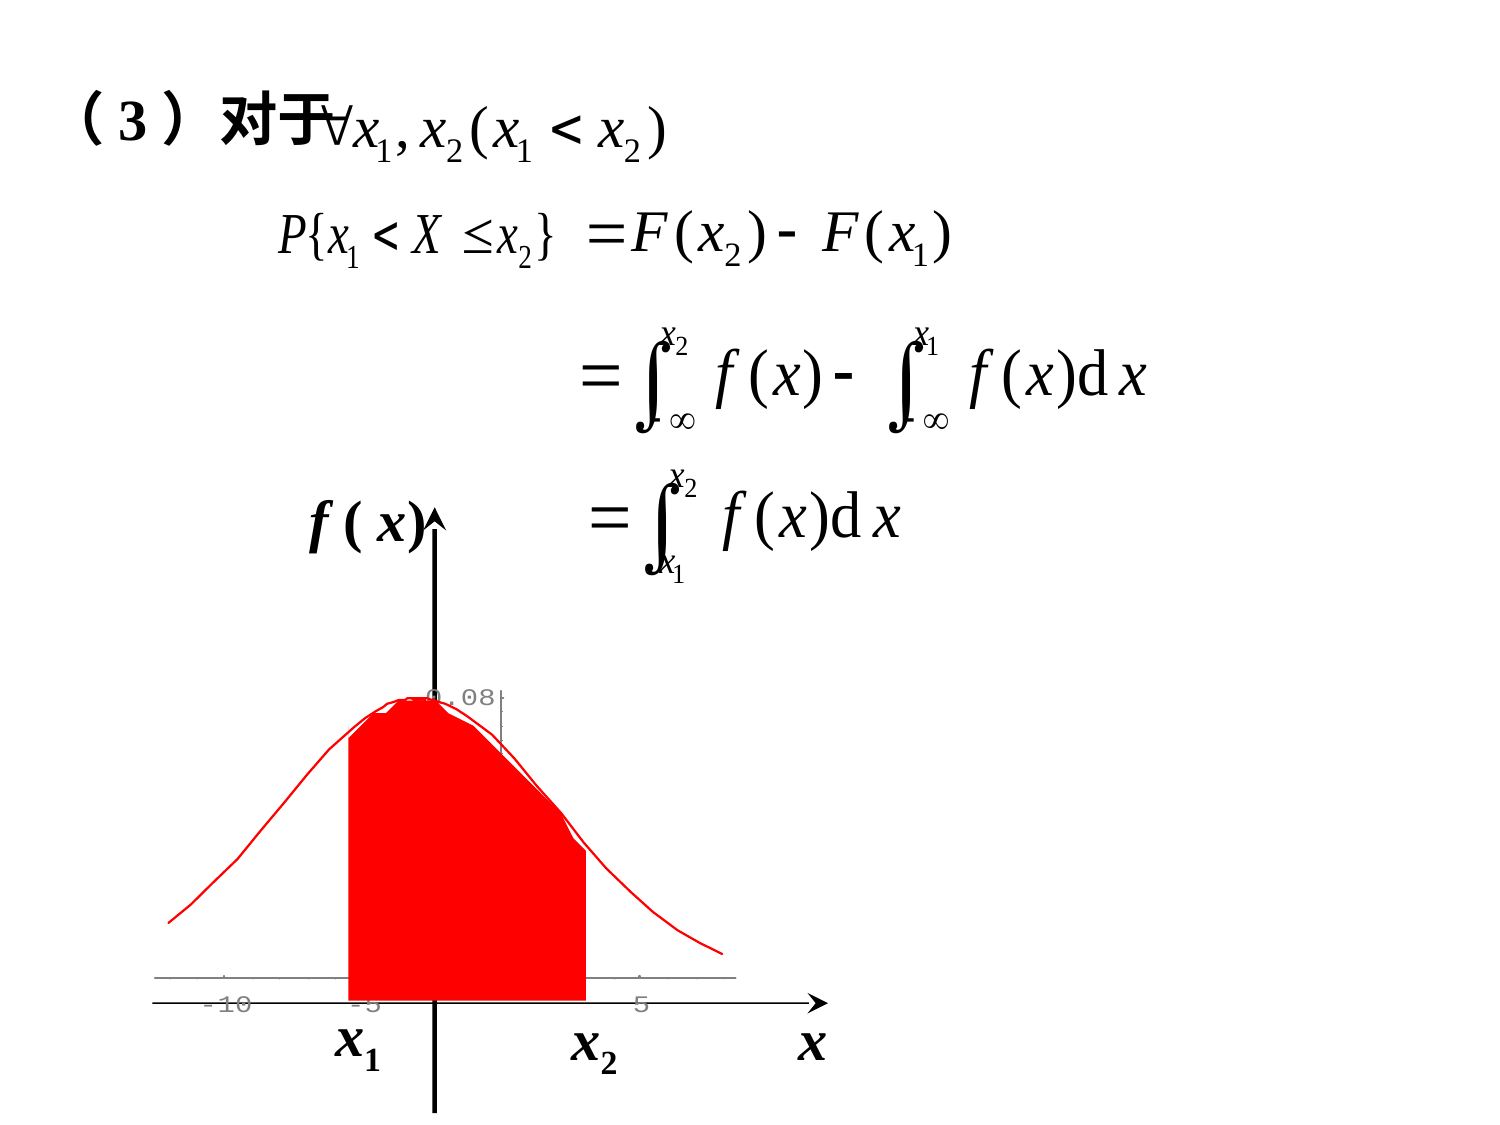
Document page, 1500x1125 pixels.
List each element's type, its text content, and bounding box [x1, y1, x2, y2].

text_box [269, 195, 561, 283]
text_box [112, 475, 844, 1114]
text_box （3）对于 [31, 74, 1032, 160]
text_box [575, 454, 915, 598]
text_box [566, 301, 1161, 446]
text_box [304, 87, 680, 177]
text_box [573, 192, 962, 282]
